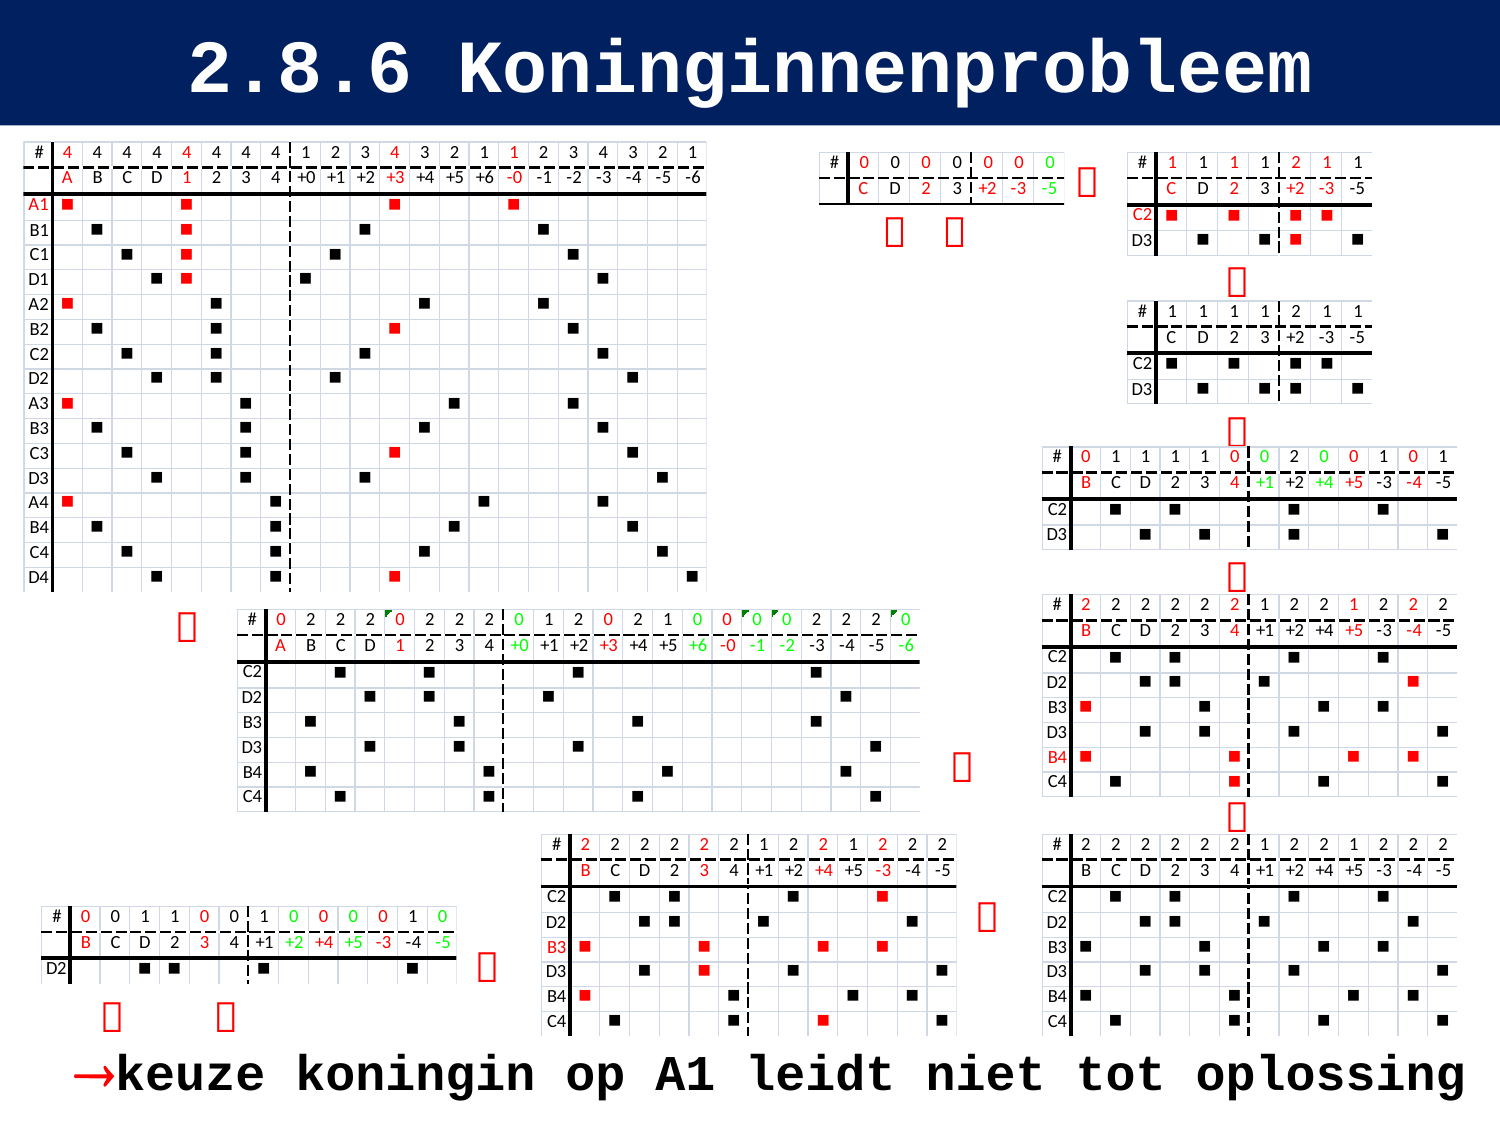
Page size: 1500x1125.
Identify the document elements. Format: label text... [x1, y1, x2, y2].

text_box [1126, 151, 1374, 257]
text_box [236, 608, 922, 813]
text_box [40, 905, 458, 986]
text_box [1041, 446, 1459, 551]
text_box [23, 141, 708, 594]
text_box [540, 833, 958, 1038]
title 2.8.6 Koninginnenprobleem [0, 0, 1500, 125]
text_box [1041, 833, 1459, 1038]
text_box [818, 151, 1066, 206]
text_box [1126, 300, 1374, 405]
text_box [1041, 593, 1459, 798]
list              keuze koningin op A1 leidt niet tot oplossing [0, 125, 1500, 1125]
